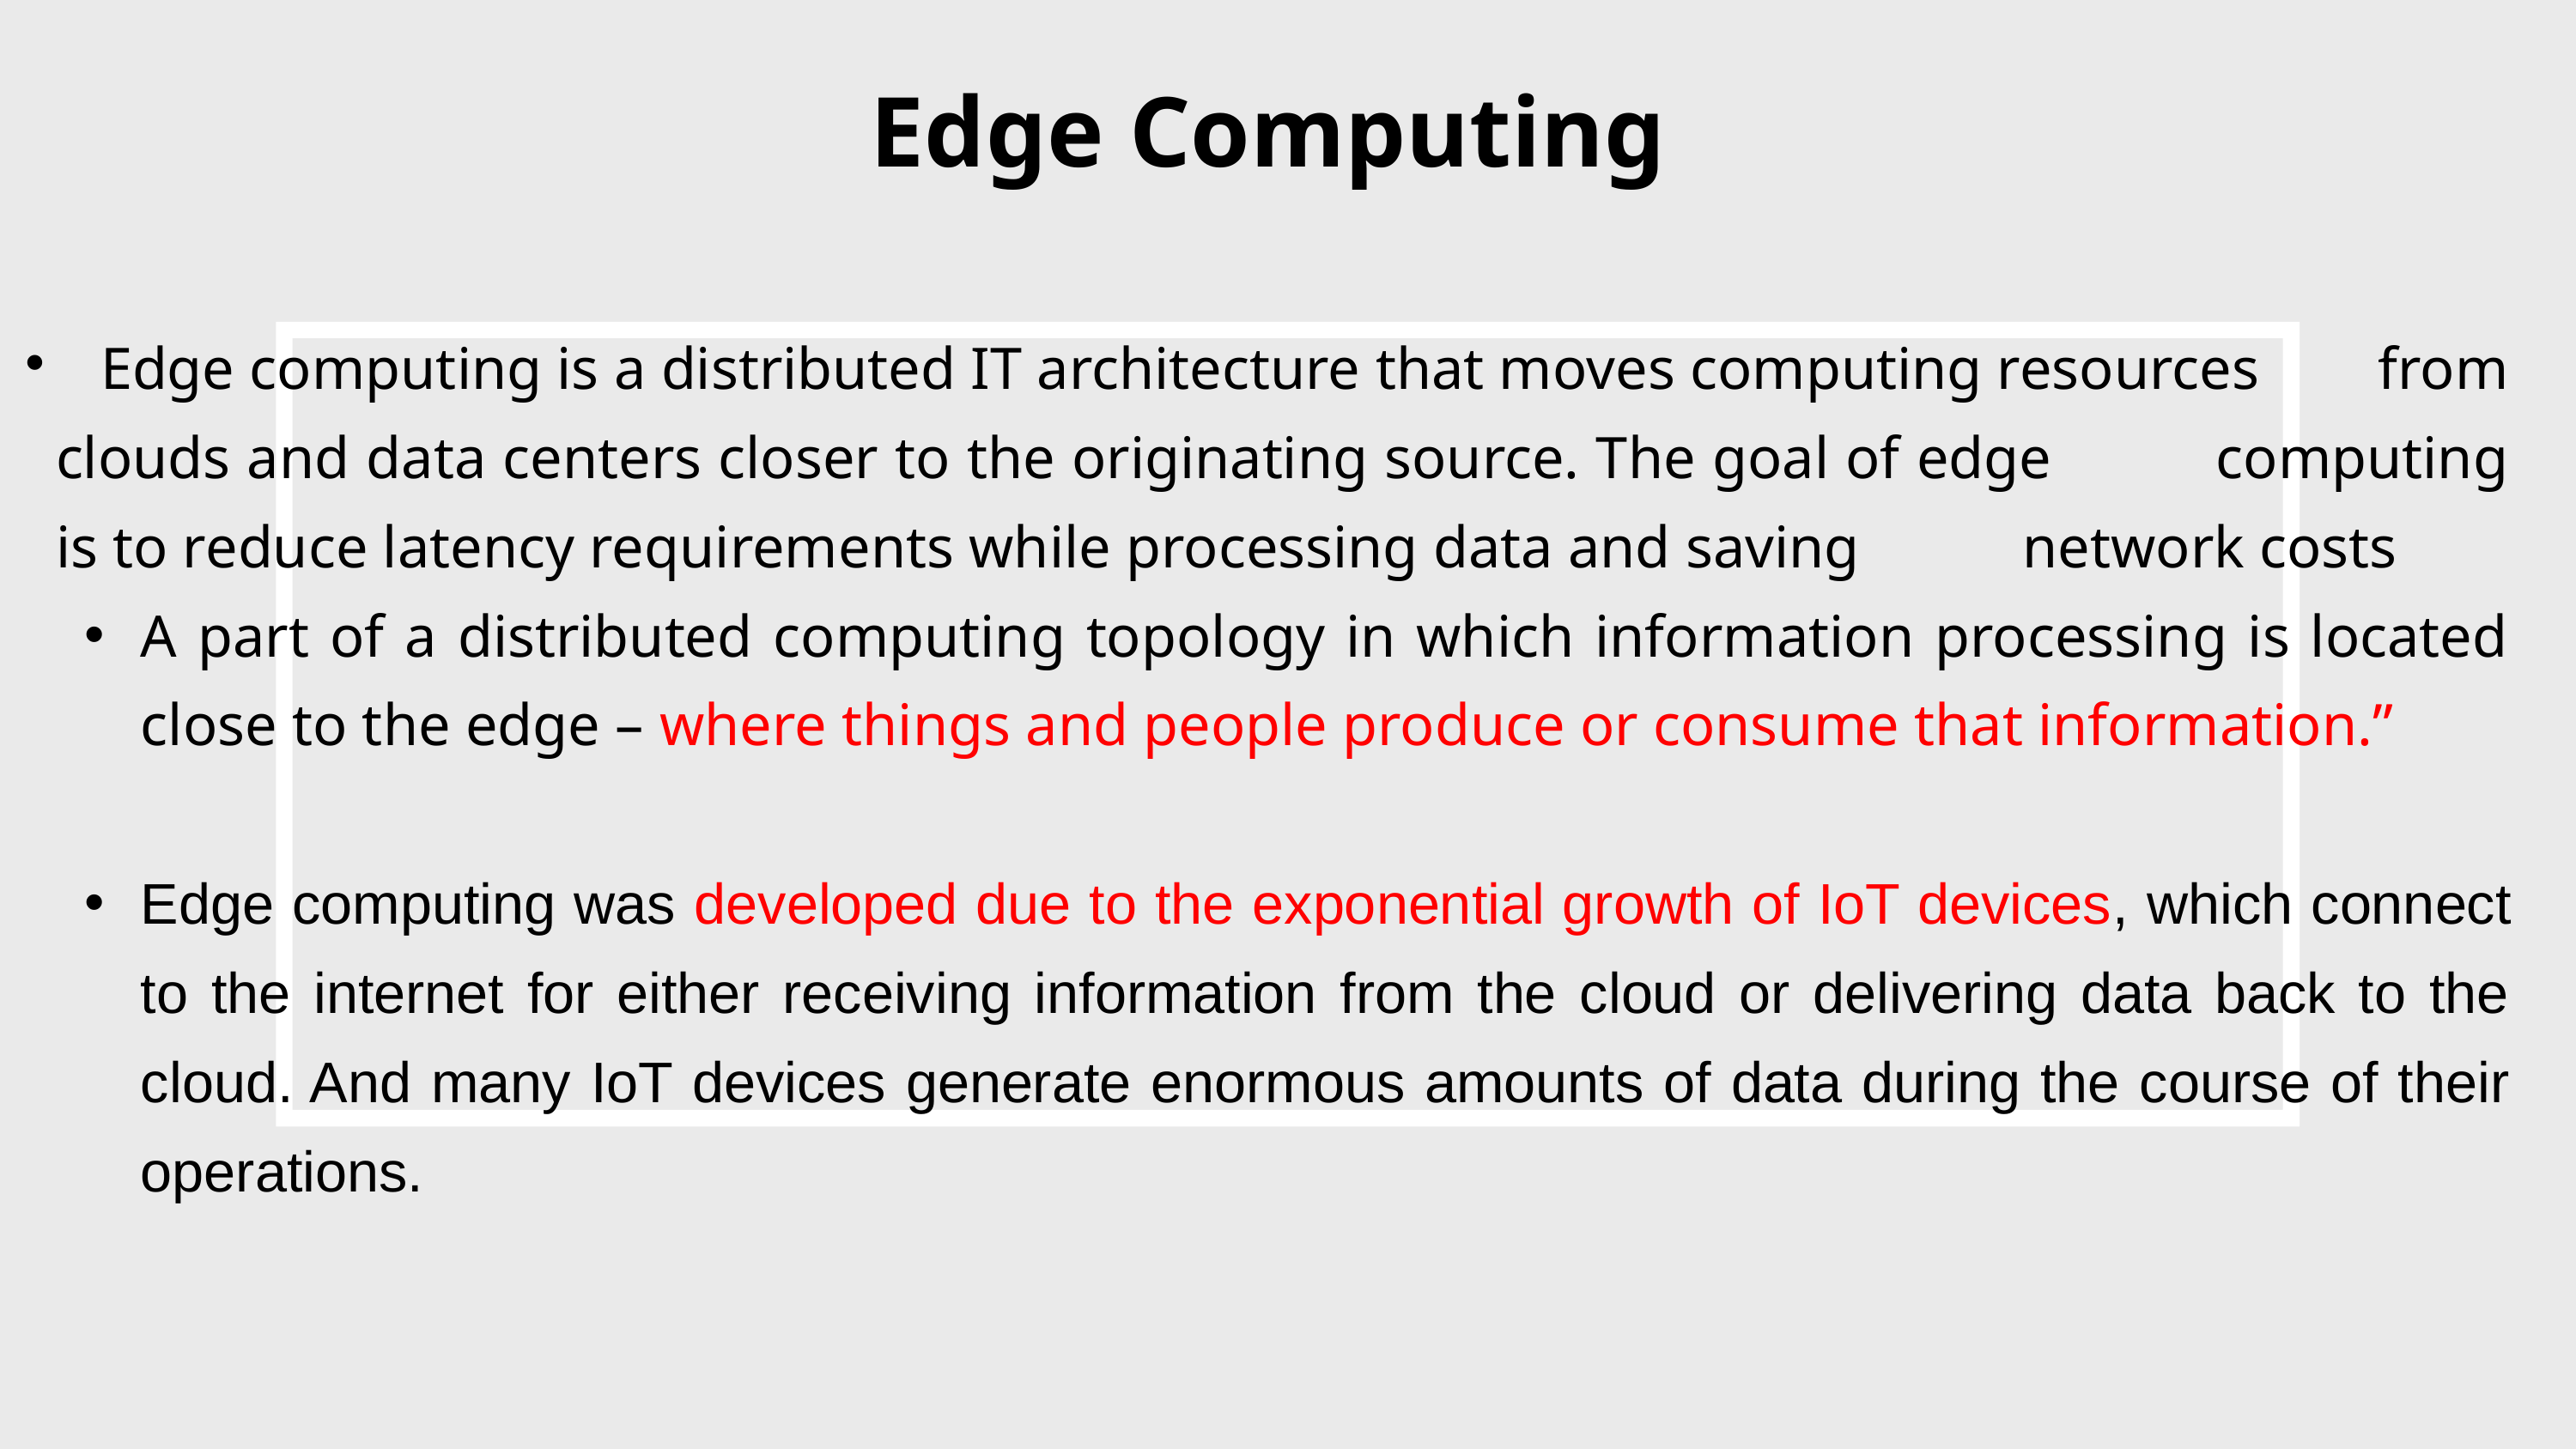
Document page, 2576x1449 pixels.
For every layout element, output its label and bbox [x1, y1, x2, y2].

text_box [25, 35, 2512, 1382]
